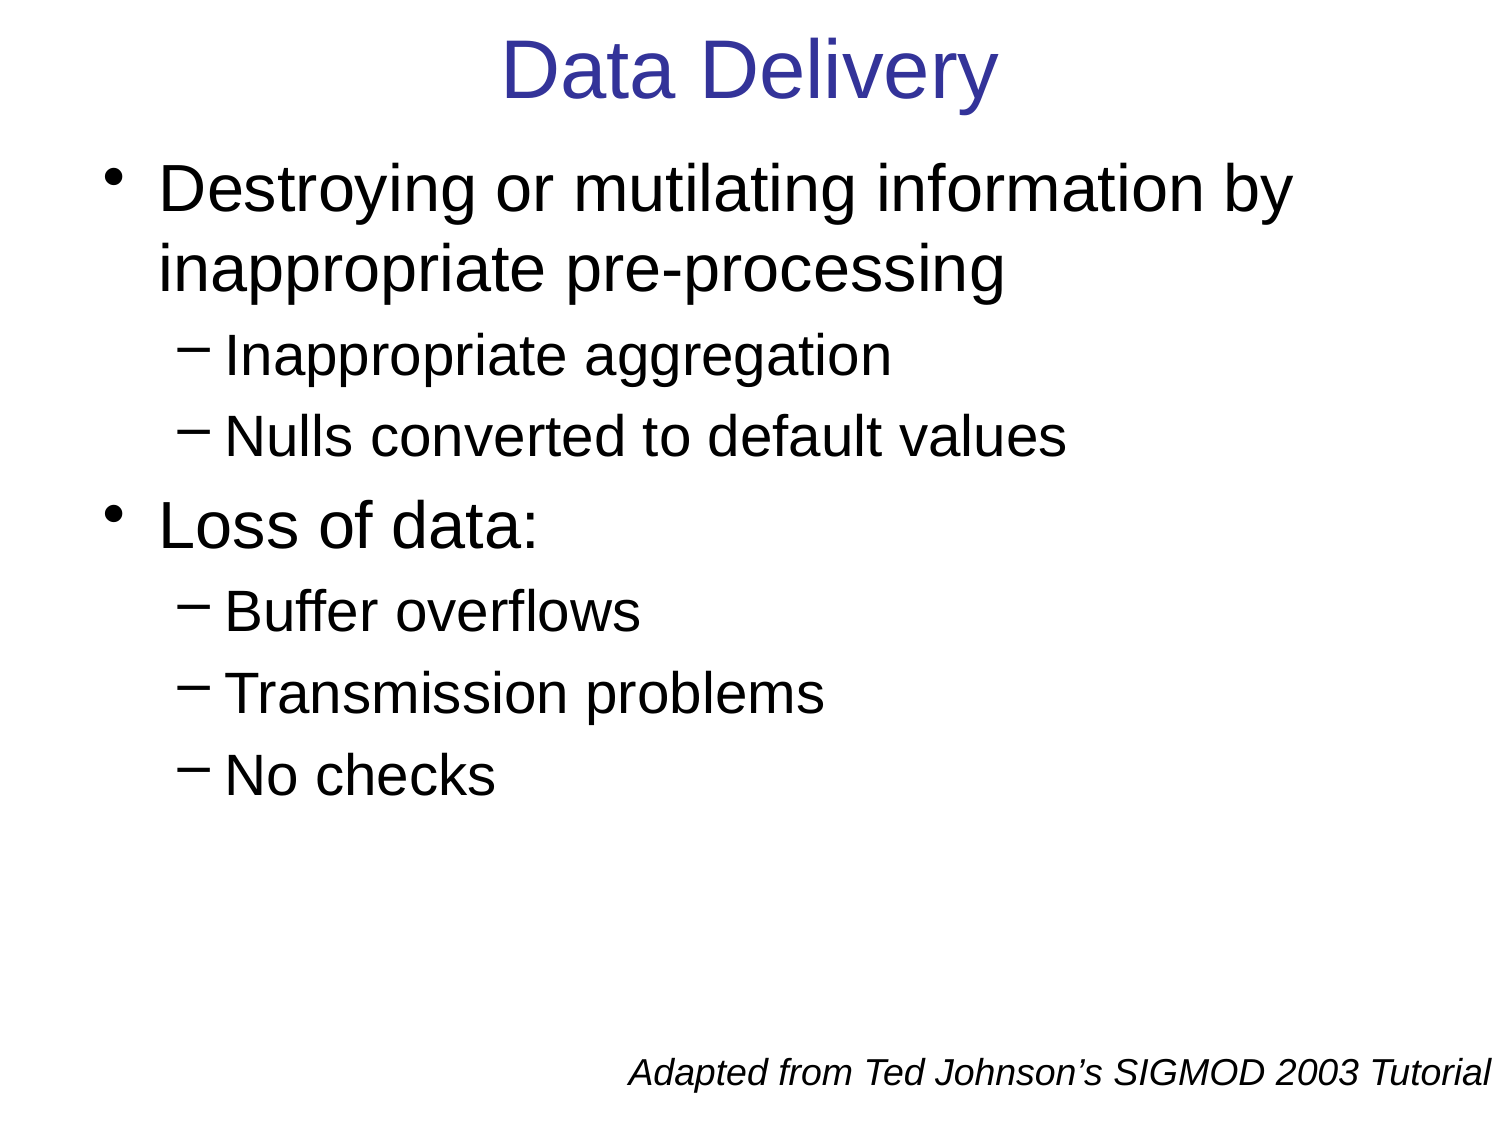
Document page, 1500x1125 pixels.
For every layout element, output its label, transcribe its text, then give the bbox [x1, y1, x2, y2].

text_box Adapted from Ted Johnson’s SIGMOD 2003 Tutorial [613, 1040, 1500, 1100]
list Destroying or mutilating information by inappropriate pre-processing Inappropriate aggregation Nulls converted to default values Loss of data: Buffer overflows Transmission problems No checks [87, 137, 1438, 1013]
title Data Delivery [75, 0, 1425, 130]
